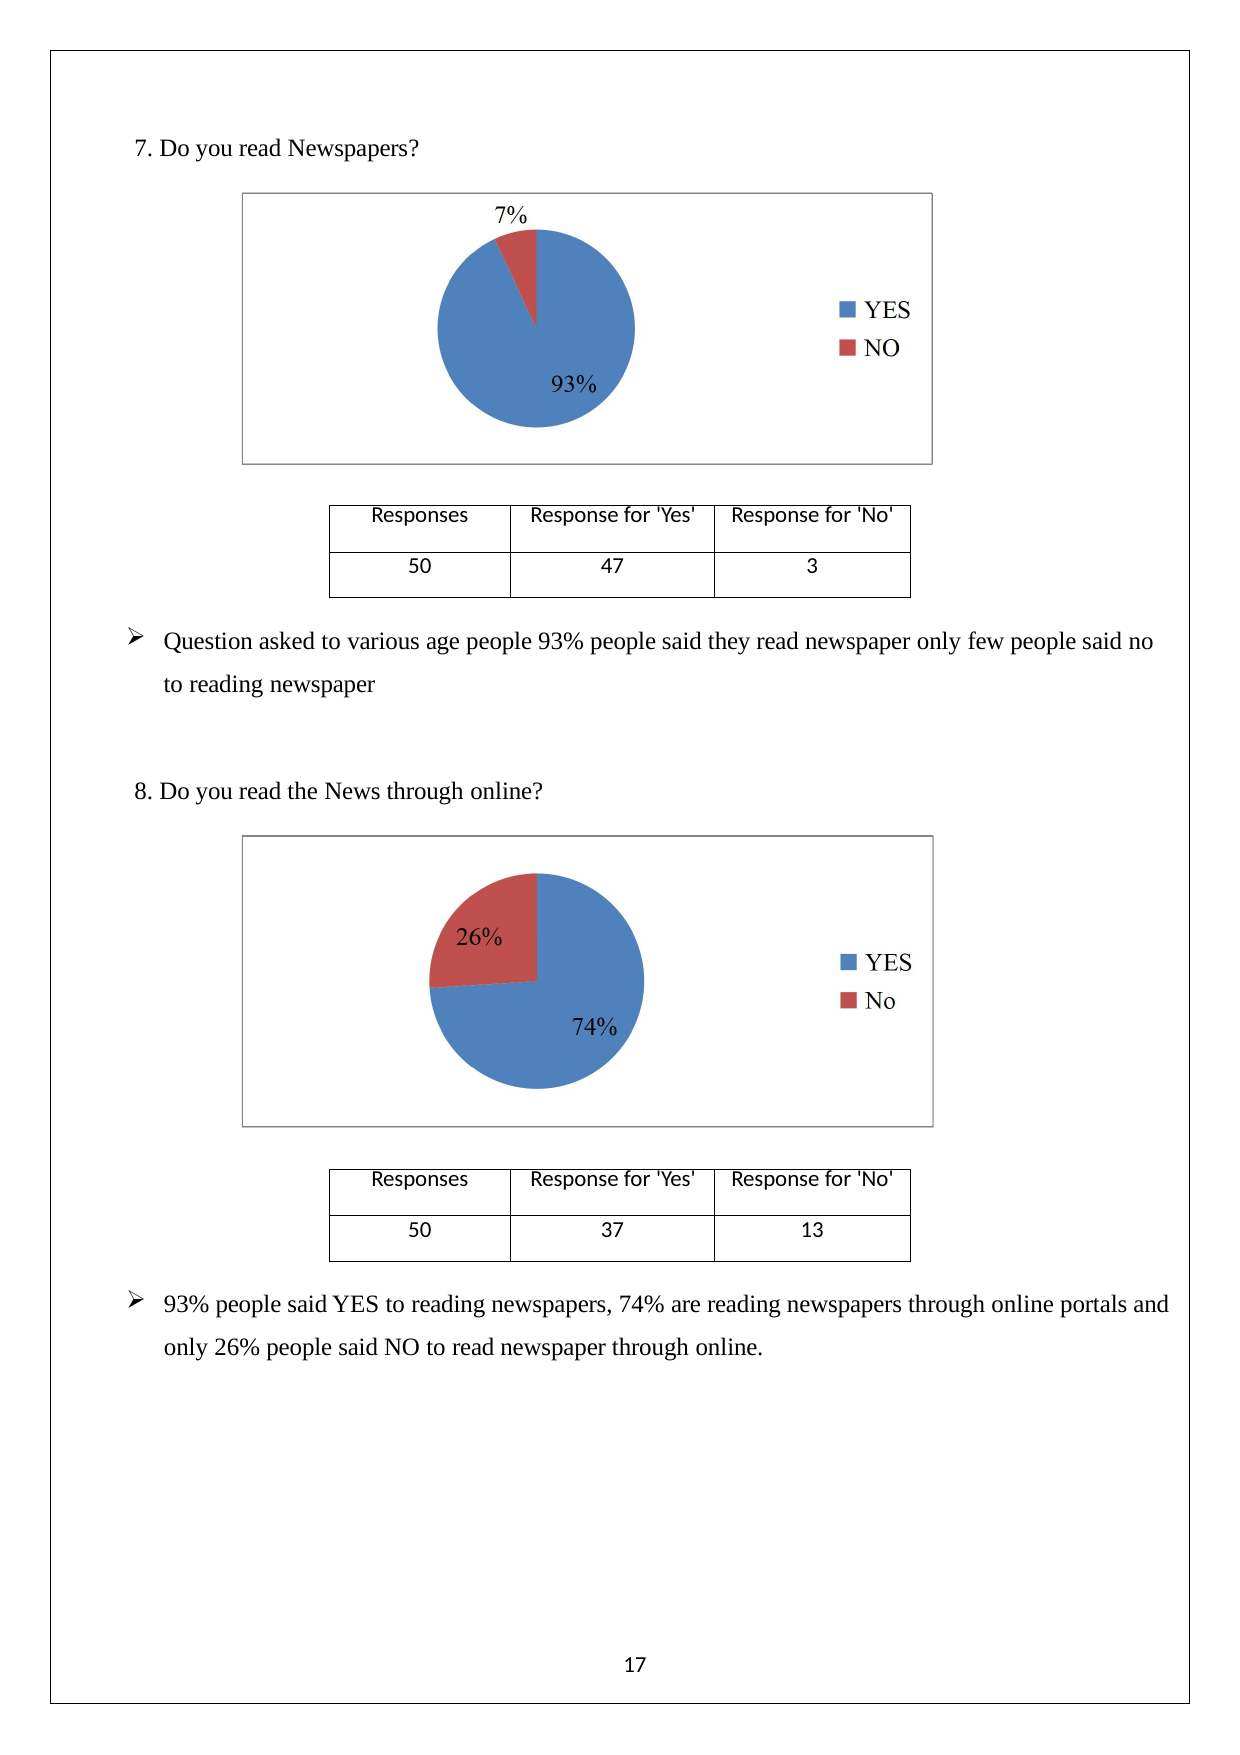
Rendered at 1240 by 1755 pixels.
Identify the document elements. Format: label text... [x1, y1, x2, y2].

table_header Response for 'No' [715, 506, 910, 552]
text_box 8. Do you read the News through online? [132, 772, 549, 805]
table_cell 50 [330, 553, 510, 597]
text_box [241, 191, 934, 466]
table_header Response for 'Yes' [511, 1170, 714, 1215]
table_cell 3 [715, 553, 910, 597]
table_cell 47 [511, 553, 714, 597]
table_cell 37 [511, 1216, 714, 1261]
slide_number 17 [617, 1653, 653, 1755]
text_box 93% people said YES to reading newspapers, 74% are reading newspapers through online portals and only 26% people said NO to read newspaper through online. [124, 1272, 1187, 1361]
text_box [241, 835, 934, 1129]
table_cell 13 [715, 1216, 910, 1261]
table_header Response for 'No' [715, 1170, 910, 1215]
table_cell 50 [330, 1216, 510, 1261]
text_box Question asked to various age people 93% people said they read newspaper only few people said no to reading newspaper [124, 609, 1186, 697]
text_box 7. Do you read Newspapers? [132, 129, 425, 162]
table_header Response for 'Yes' [511, 506, 714, 552]
table_header Responses [330, 1170, 510, 1215]
table_header Responses [330, 506, 510, 552]
